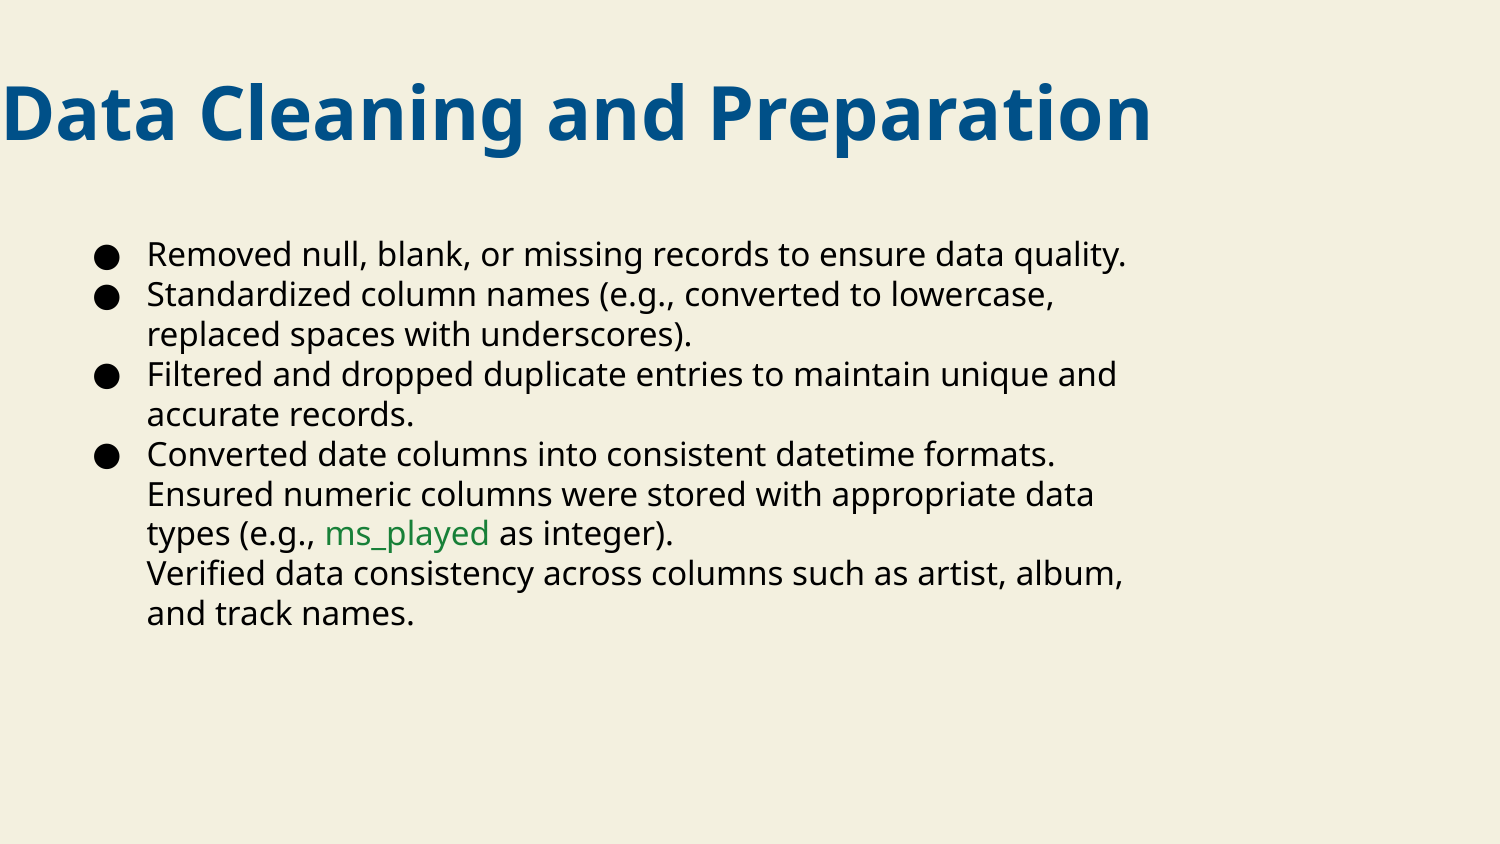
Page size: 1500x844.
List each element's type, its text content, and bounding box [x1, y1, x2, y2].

text_box Removed null, blank, or missing records to ensure data quality. Standardized column names (e.g., converted to lowercase, replaced spaces with underscores). Filtered and dropped duplicate entries to maintain unique and accurate records. Converted date columns into consistent datetime formats. Ensured numeric columns were stored with appropriate data types (e.g., ms_played as integer). Verified data consistency across columns such as artist, album, and track names. [56, 226, 1202, 788]
text_box Data Cleaning and Preparation [0, 17, 1253, 205]
